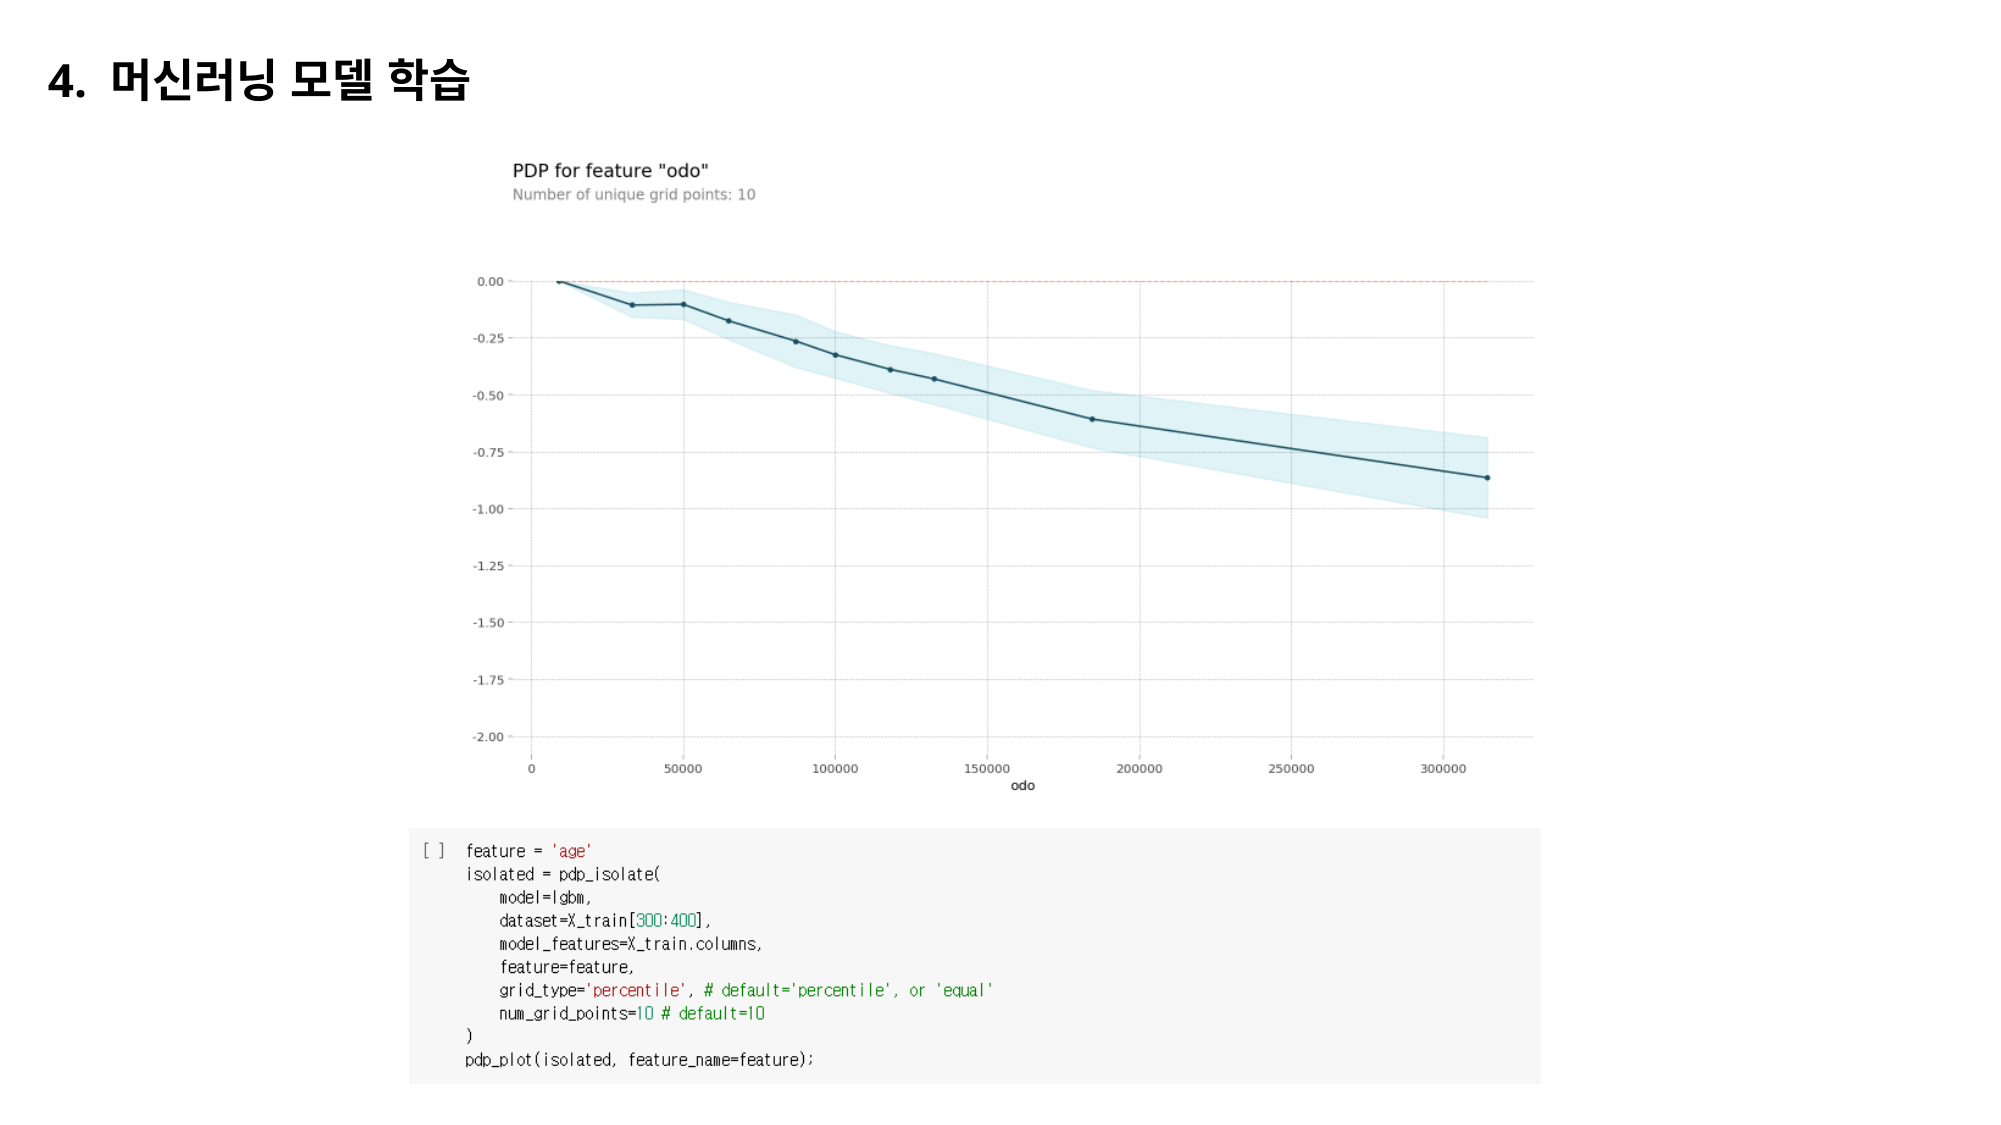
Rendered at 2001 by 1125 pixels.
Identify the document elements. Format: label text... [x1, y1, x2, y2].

text_box 4. 머신러닝 모델 학습 [33, 44, 539, 170]
picture [408, 136, 1542, 1088]
